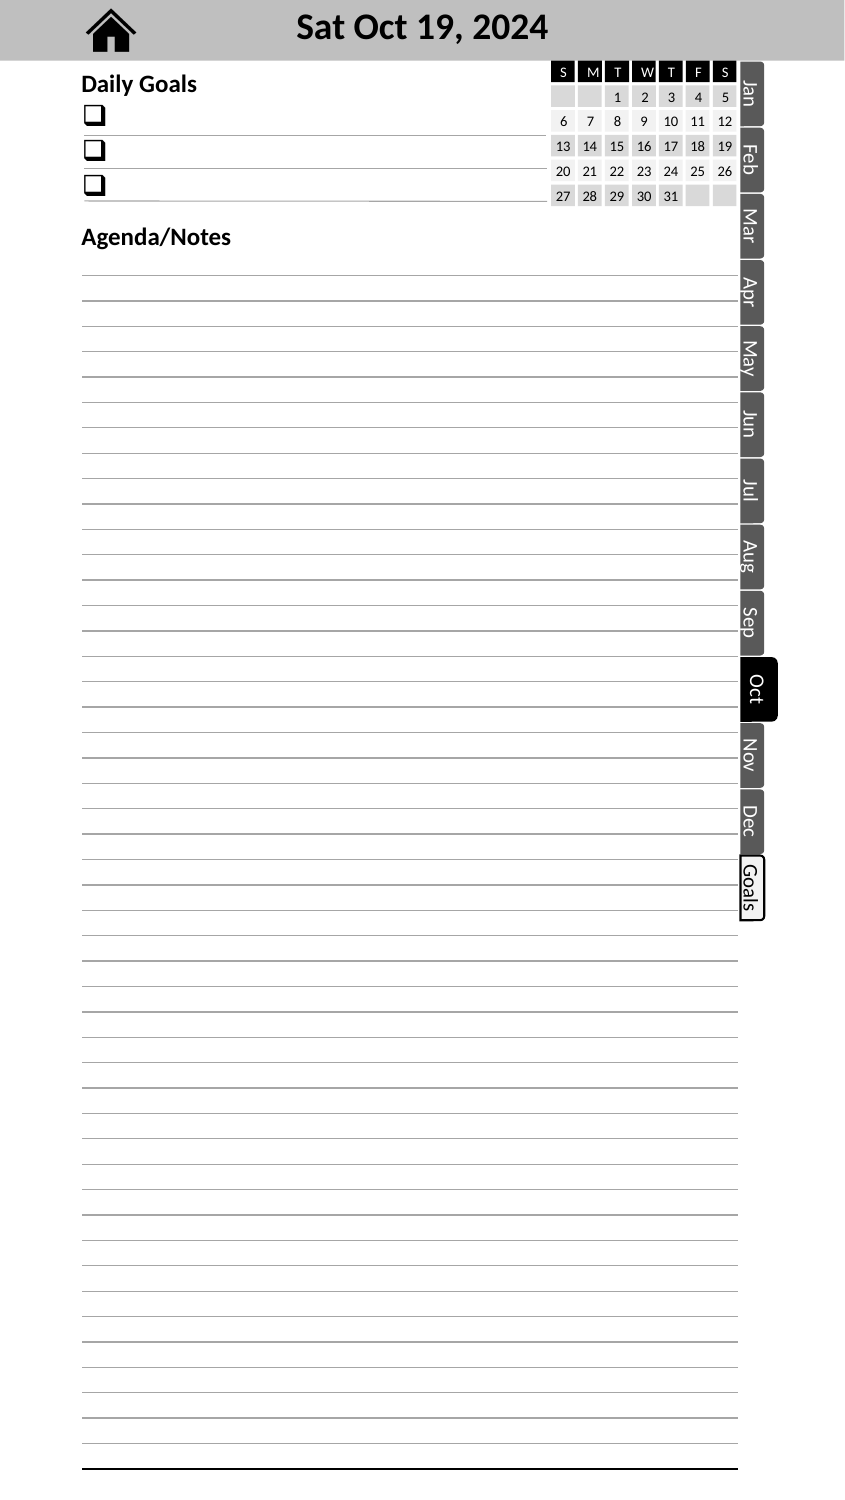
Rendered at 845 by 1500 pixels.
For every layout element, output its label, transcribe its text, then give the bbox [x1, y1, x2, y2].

list Sat Oct 19, 2024 [190, 0, 655, 61]
picture [82, 1, 140, 59]
